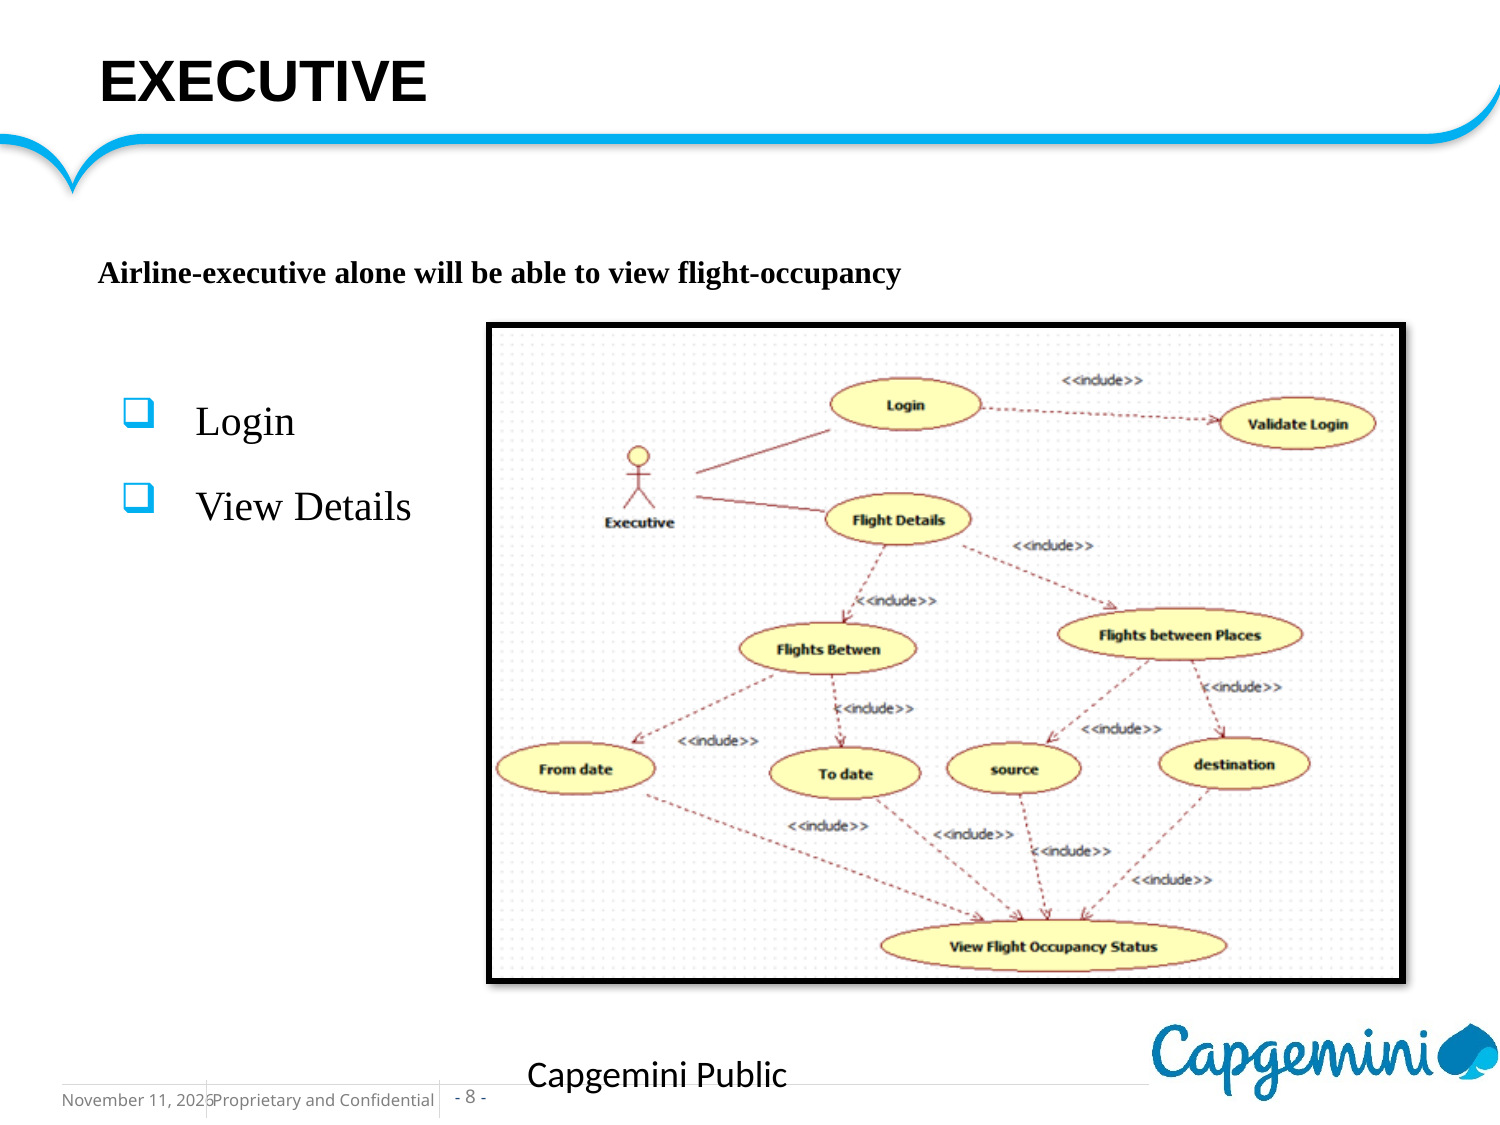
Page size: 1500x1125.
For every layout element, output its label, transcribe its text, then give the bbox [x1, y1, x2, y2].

picture [1149, 1019, 1500, 1102]
title Airline-executive alone will be able to view flight-occupancy [82, 243, 1433, 374]
picture [491, 327, 1400, 978]
text_box Login View Details [105, 328, 489, 560]
text_box [81, 62, 1419, 181]
footer Capgemini Public [512, 1042, 988, 1103]
text_box EXECUTIVE [84, 35, 444, 121]
